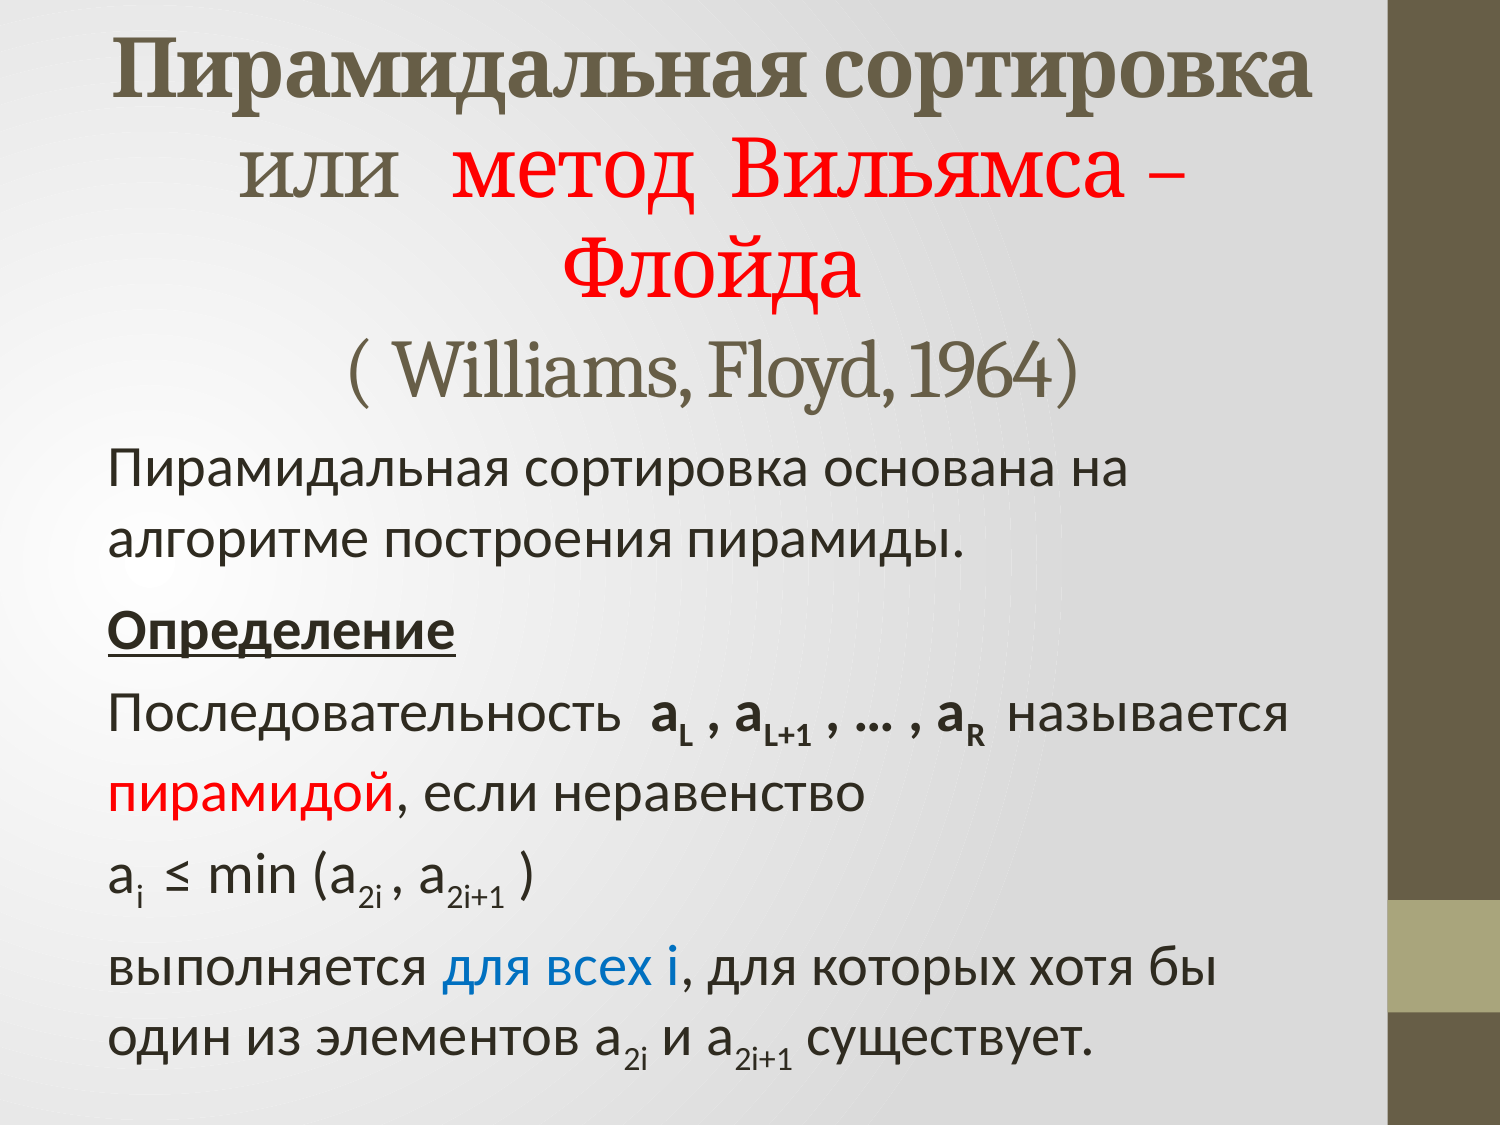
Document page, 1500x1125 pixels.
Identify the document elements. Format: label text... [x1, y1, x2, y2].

title Пирамидальная сортировка или метод Вильямса – Флойда ( Williams, Floyd, 1964) [88, 54, 1339, 374]
list Пирамидальная сортировка основана на алгоритме построения пирамиды. Определение Последовательность aL , aL+1 , … , aR называется пирамидой, если неравенство ai ≤ min (a2i , a2i+1 ) выполняется для всех i, для которых хотя бы один из элементов a2i и a2i+1 существует. [75, 420, 1325, 1094]
